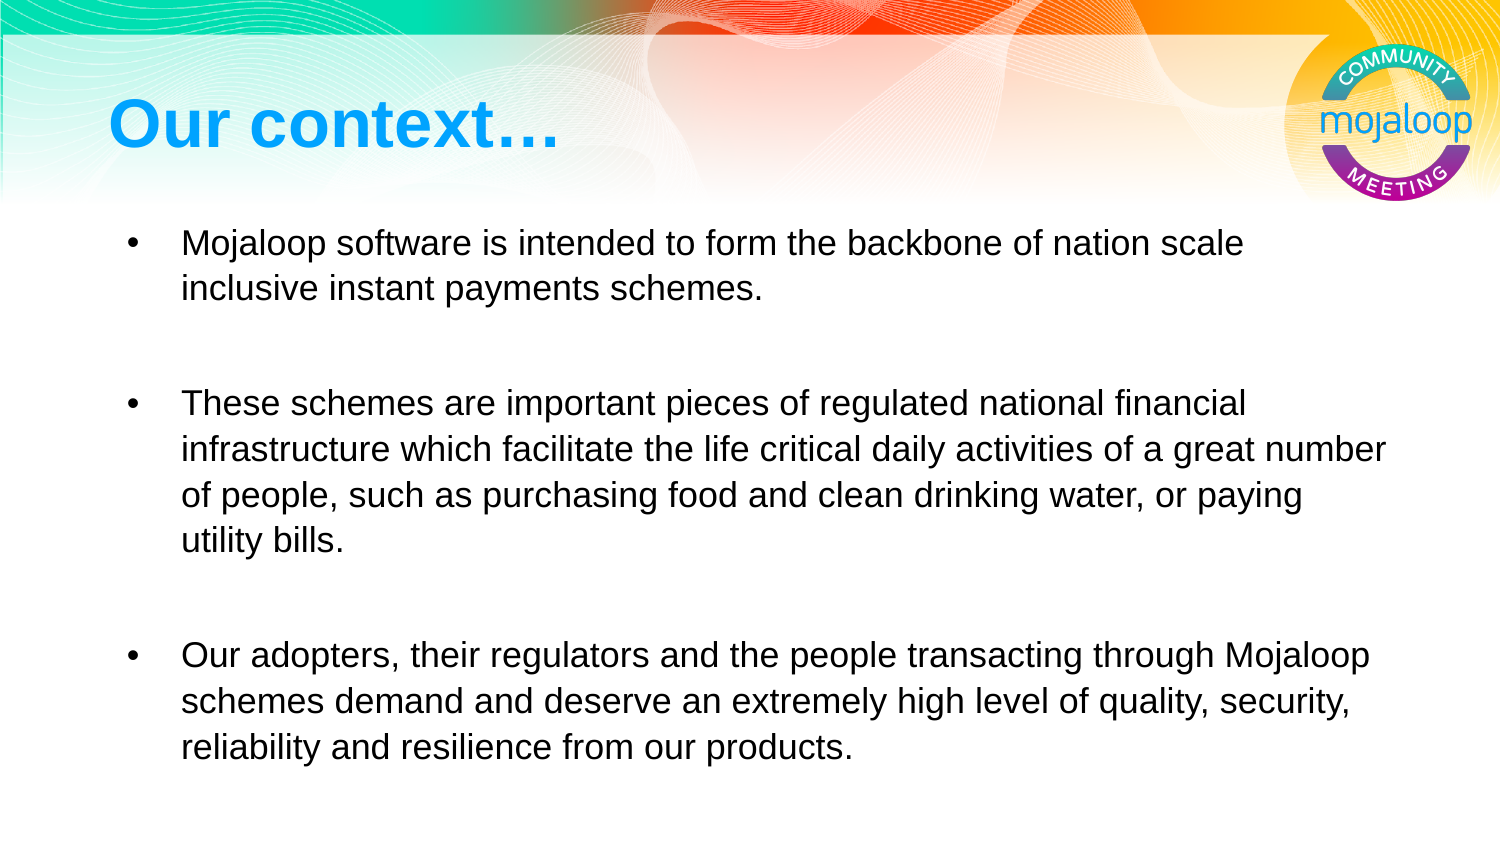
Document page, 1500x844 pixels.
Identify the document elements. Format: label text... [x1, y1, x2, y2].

picture [0, 0, 1500, 844]
list Mojaloop software is intended to form the backbone of nation scale inclusive instant payments schemes. These schemes are important pieces of regulated national financial infrastructure which facilitate the life critical daily activities of a great number of people, such as purchasing food and clean drinking water, or paying utility bills. Our adopters, their regulators and the people transacting through Mojaloop schemes demand and deserve an extremely high level of quality, security, reliability and resilience from our products. [103, 213, 1397, 773]
title Our context… [103, 44, 1264, 208]
